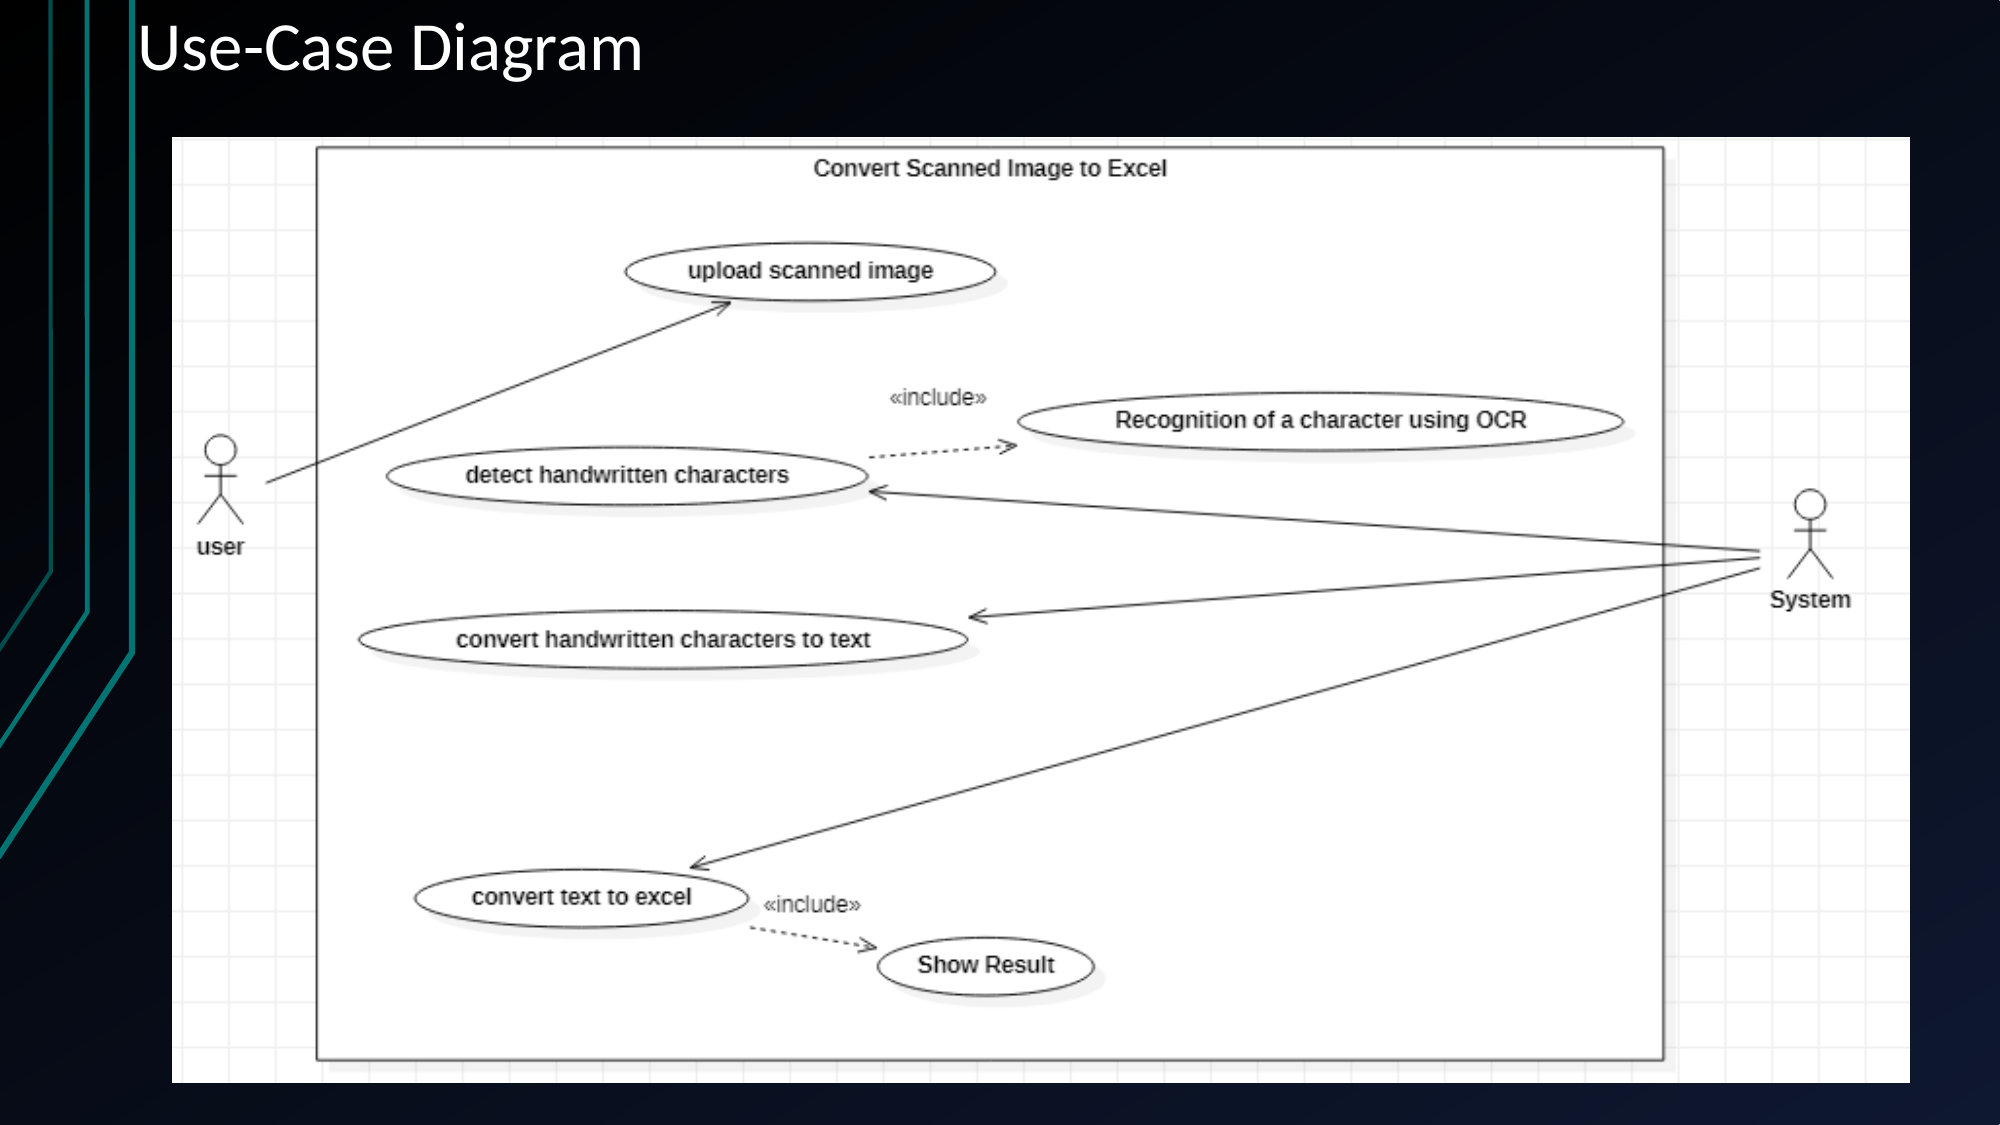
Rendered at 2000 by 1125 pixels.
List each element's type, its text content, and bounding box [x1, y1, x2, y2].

title Use-Case Diagram [117, 0, 1818, 96]
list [172, 136, 1910, 1083]
